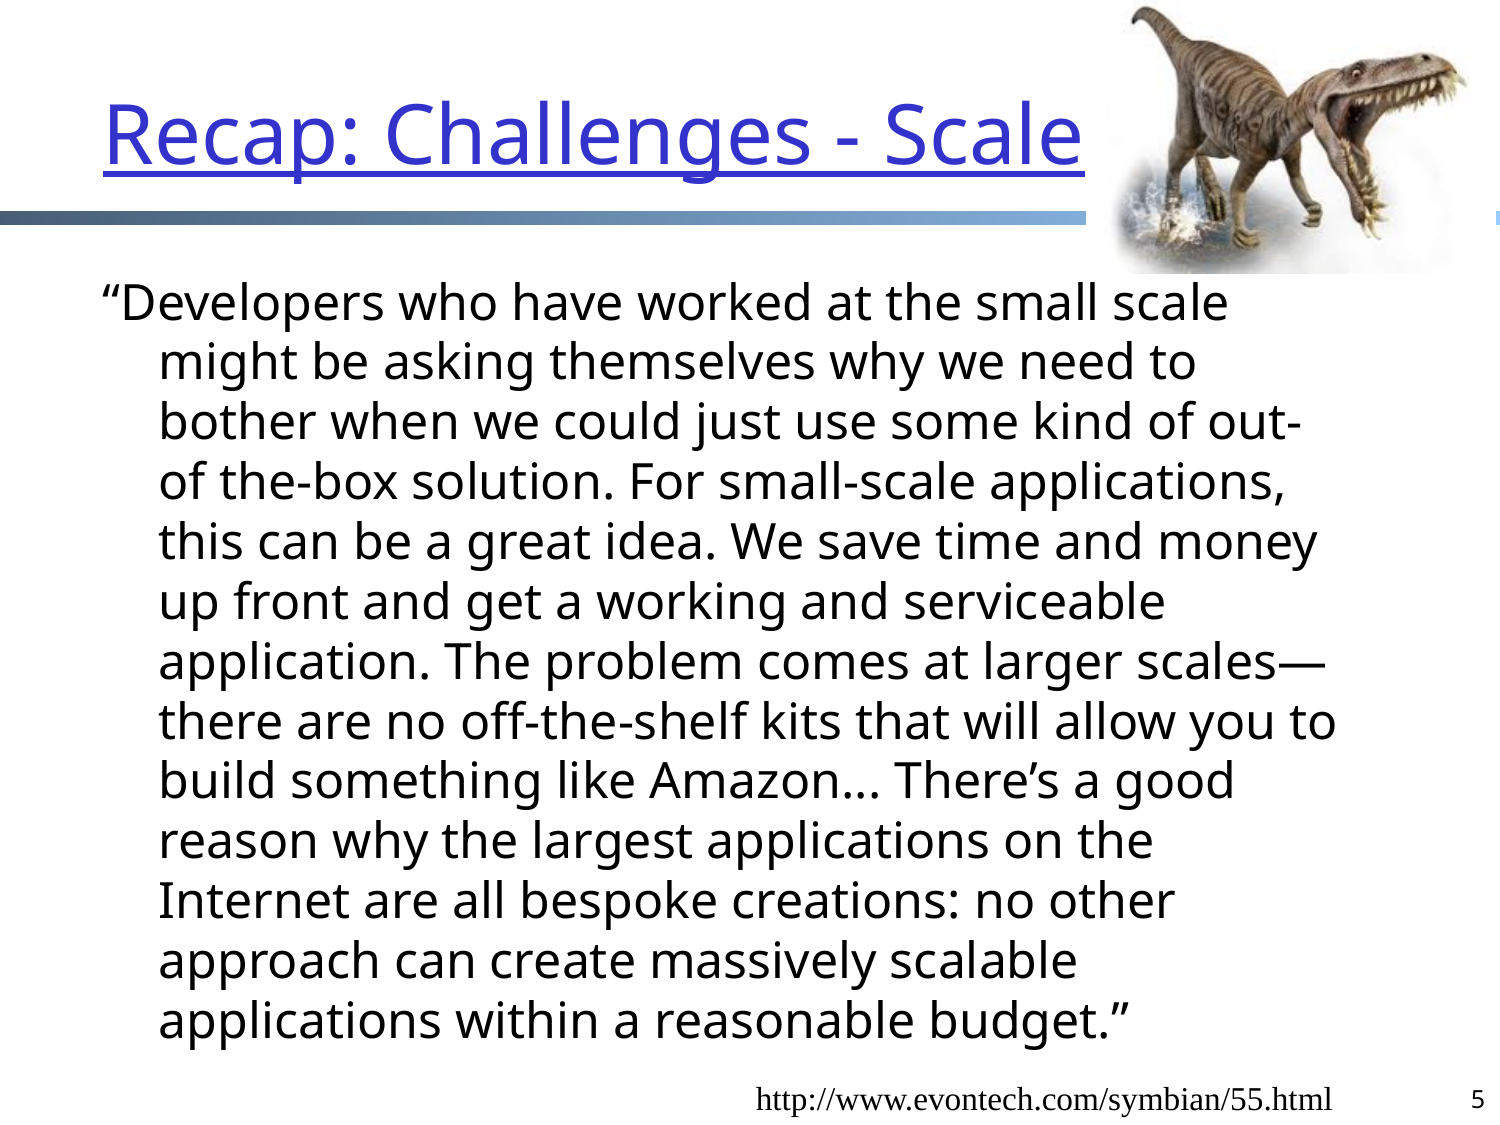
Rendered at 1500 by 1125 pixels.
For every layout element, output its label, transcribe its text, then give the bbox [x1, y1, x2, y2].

list “Developers who have worked at the small scale might be asking themselves why we need to bother when we could just use some kind of out-of the-box solution. For small-scale applications, this can be a great idea. We save time and money up front and get a working and serviceable application. The problem comes at larger scales—there are no off-the-shelf kits that will allow you to build something like Amazon... There’s a good reason why the largest applications on the Internet are all bespoke creations: no other approach can create massively scalable applications within a reasonable budget.” [87, 262, 1363, 1025]
text_box http://www.evontech.com/symbian/55.html [741, 1069, 1349, 1124]
picture [1086, 0, 1496, 275]
title Recap: Challenges - Scale [87, 37, 1081, 225]
slide_number 5 [1150, 1049, 1500, 1125]
